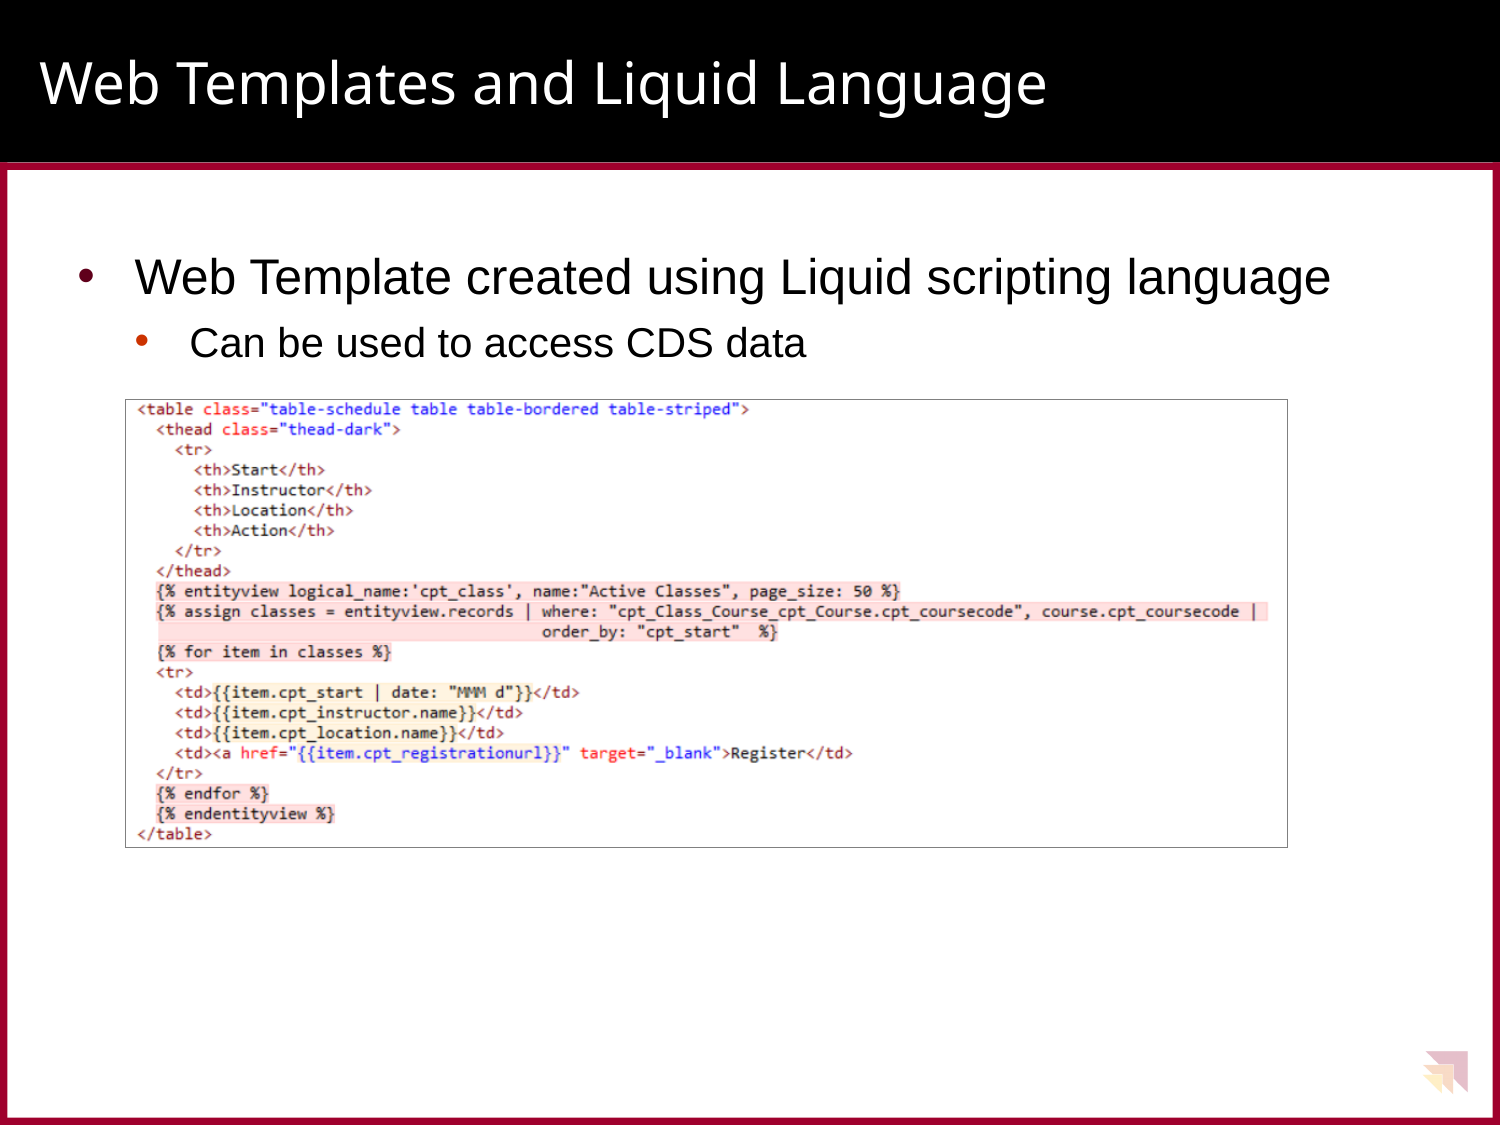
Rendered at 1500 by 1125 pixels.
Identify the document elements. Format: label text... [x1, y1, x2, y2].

title Web Templates and Liquid Language [24, 12, 1438, 150]
picture [124, 399, 1288, 848]
list Web Template created using Liquid scripting language Can be used to access CDS data [62, 237, 1438, 1088]
